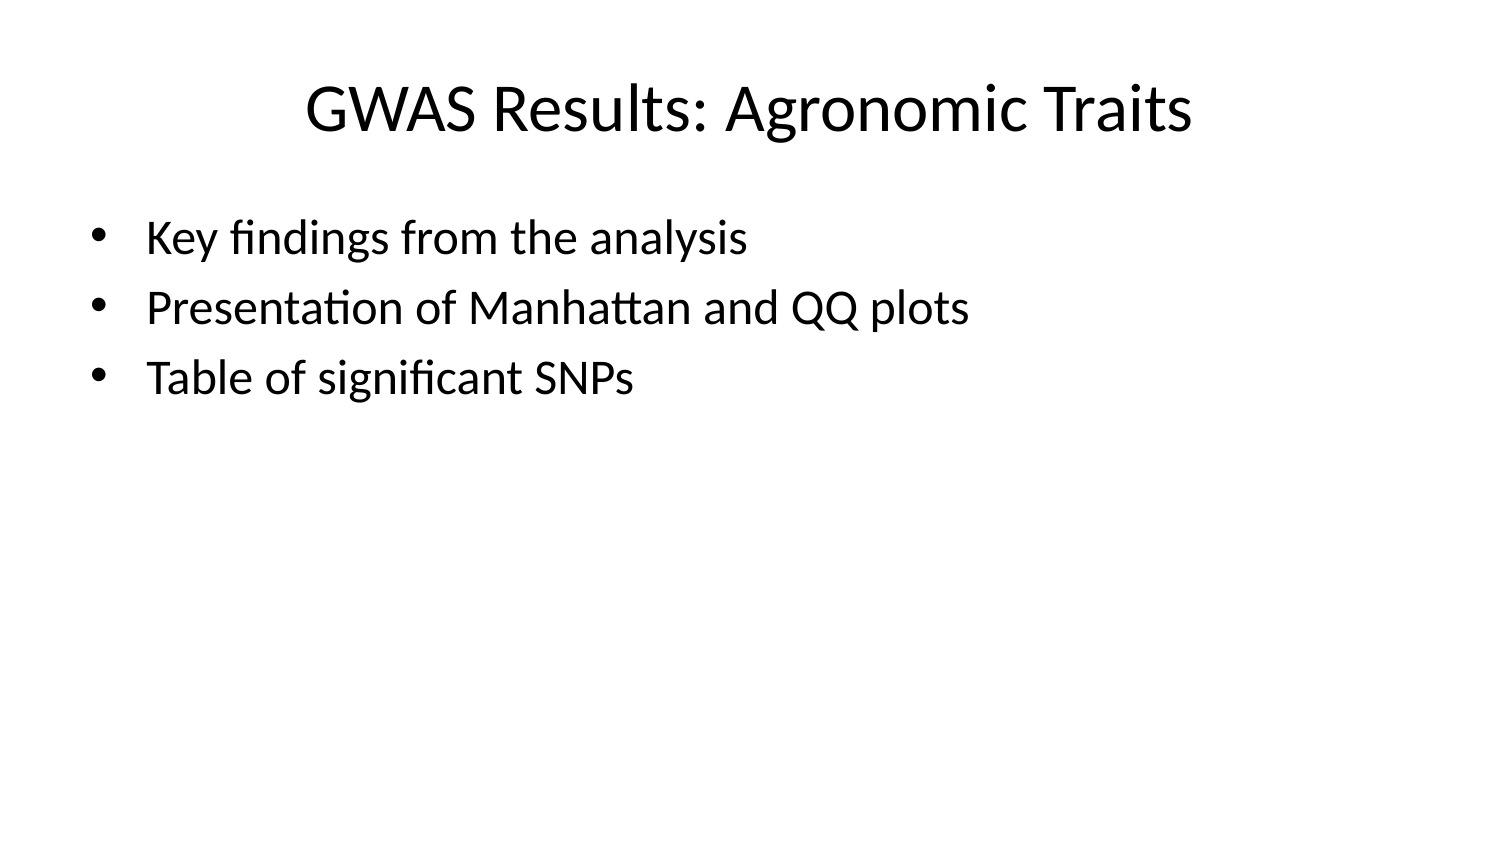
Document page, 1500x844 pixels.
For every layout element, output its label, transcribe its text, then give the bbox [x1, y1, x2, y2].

list Key findings from the analysis Presentation of Manhattan and QQ plots Table of significant SNPs [75, 196, 1425, 754]
title GWAS Results: Agronomic Traits [75, 33, 1425, 175]
